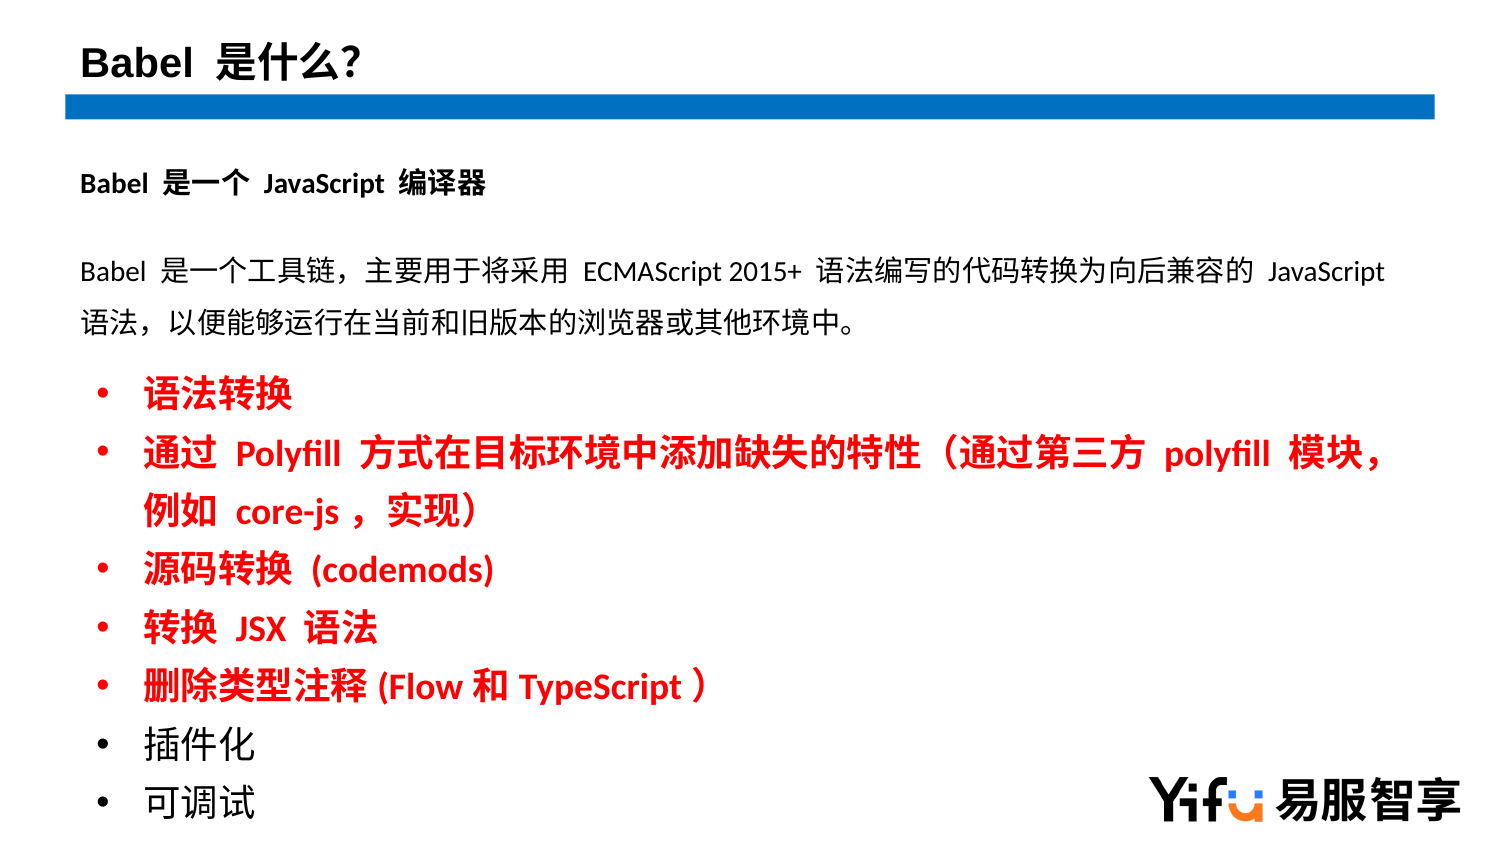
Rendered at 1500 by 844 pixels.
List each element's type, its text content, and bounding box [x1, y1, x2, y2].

text_box Babel 是什么？ [65, 28, 833, 94]
text_box [64, 93, 1436, 120]
text_box 语法转换 通过 Polyfill 方式在目标环境中添加缺失的特性（通过第三方 polyfill 模块，例如 core-js，实现） 源码转换 (codemods) 转换 JSX 语法 删除类型注释(Flow和TypeScript） 插件化 可调试 [81, 349, 1438, 832]
text_box Babel 是一个 JavaScript 编译器 Babel 是一个工具链，主要用于将采用 ECMAScript 2015+ 语法编写的代码转换为向后兼容的 JavaScript 语法，以便能够运行在当前和旧版本的浏览器或其他环境中。 [65, 157, 1438, 347]
picture [1438, 774, 1464, 824]
